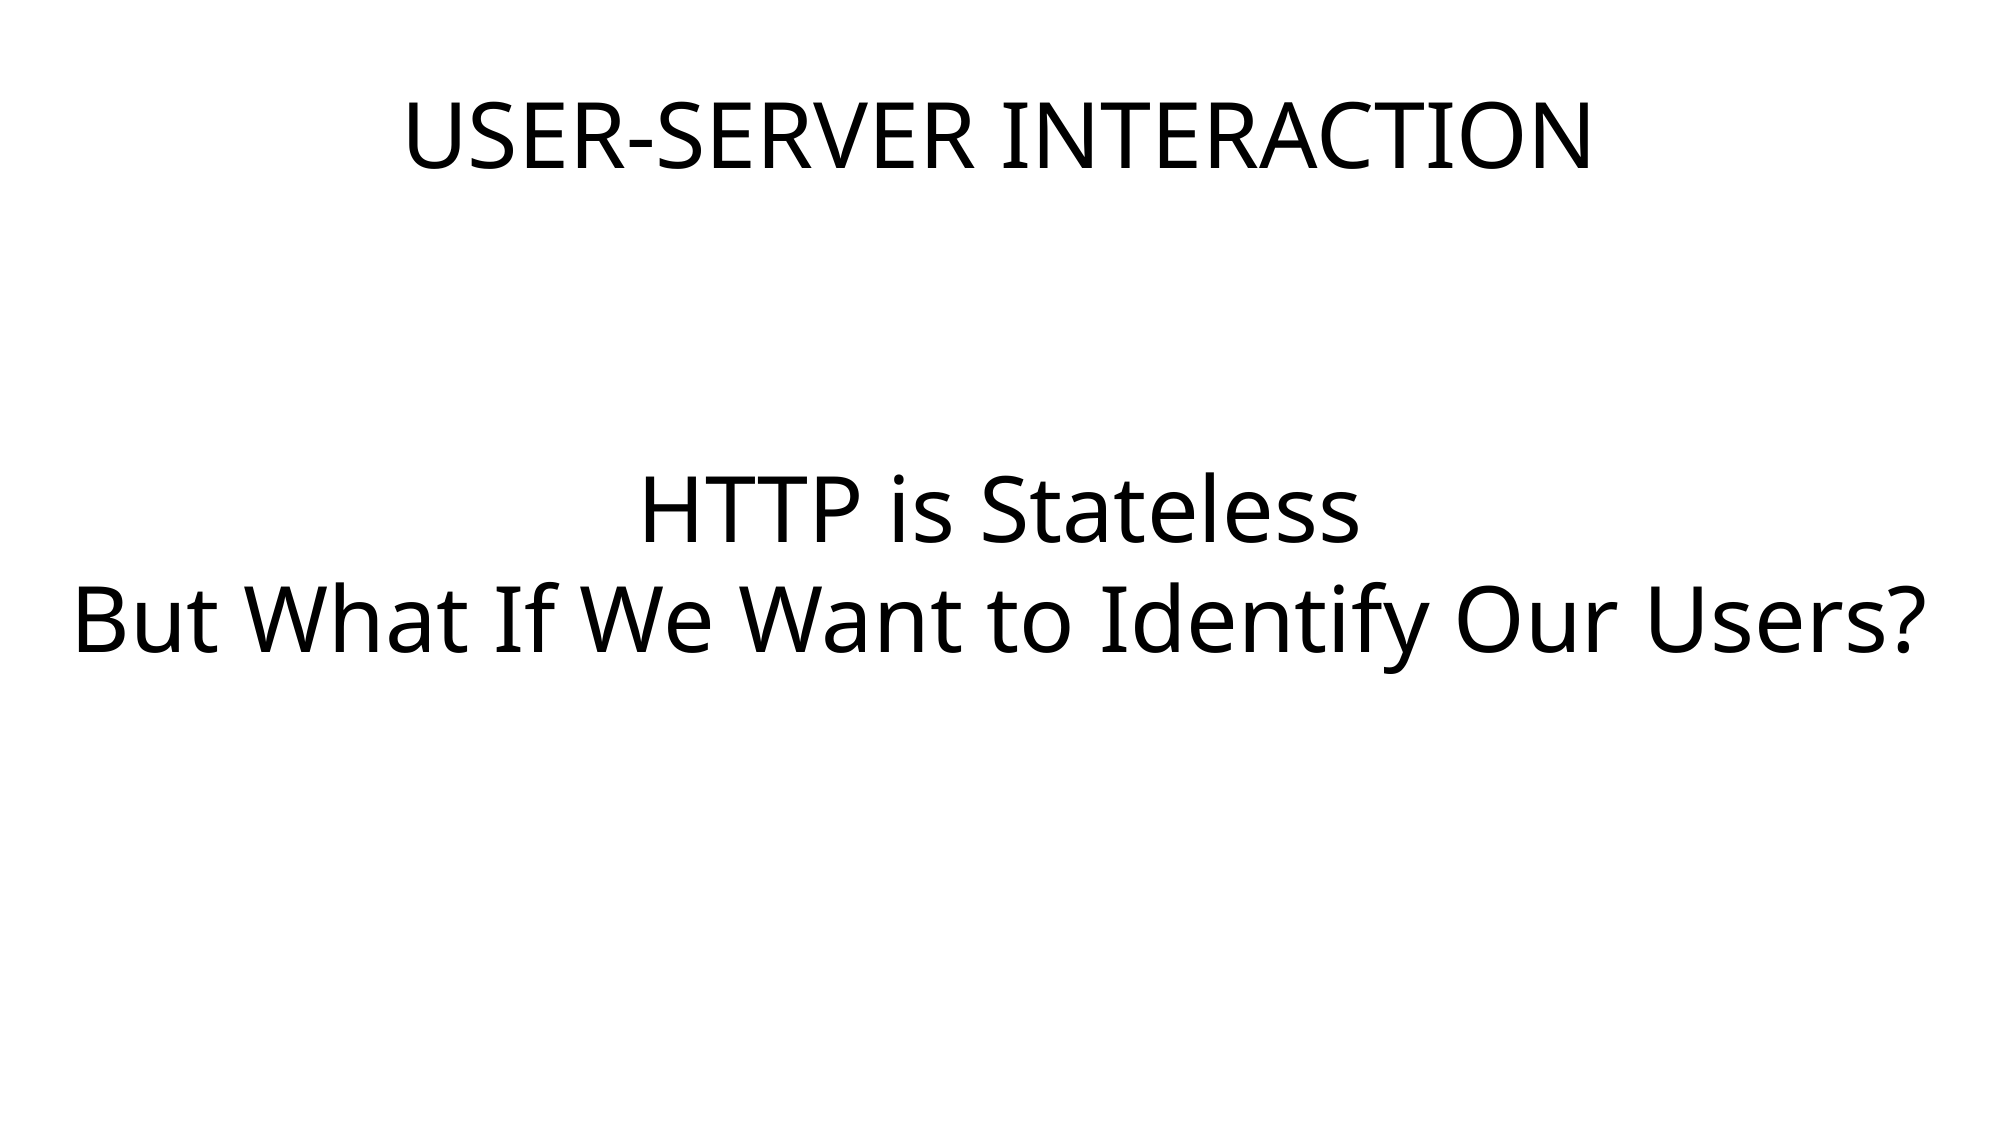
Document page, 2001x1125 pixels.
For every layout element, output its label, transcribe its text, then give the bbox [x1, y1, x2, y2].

text_box HTTP is Stateless But What If We Want to Identify Our Users? [55, 443, 1945, 679]
text_box USER-SERVER INTERACTION [385, 69, 1614, 195]
